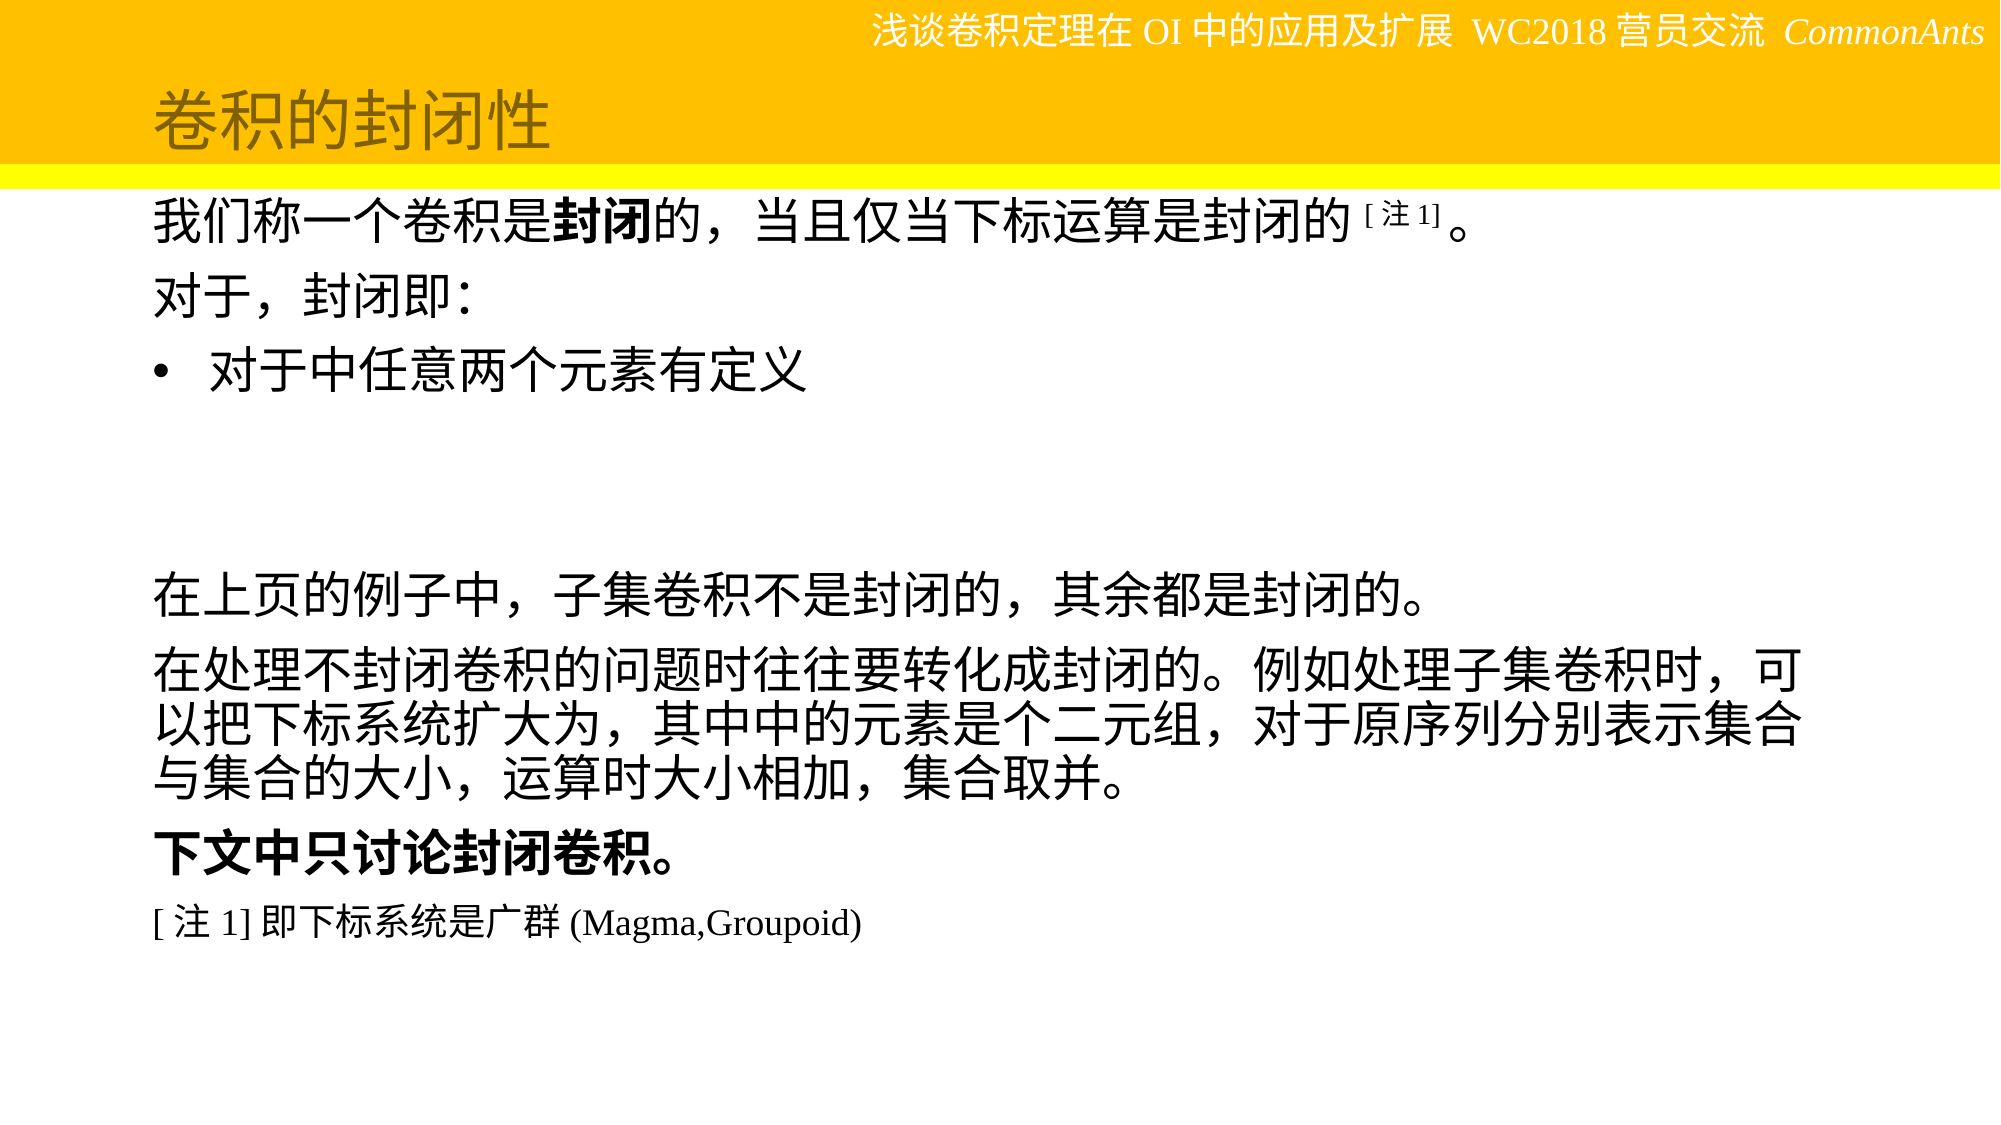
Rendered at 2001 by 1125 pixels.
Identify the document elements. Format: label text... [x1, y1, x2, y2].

title 卷积的封闭性 [137, 59, 1863, 189]
